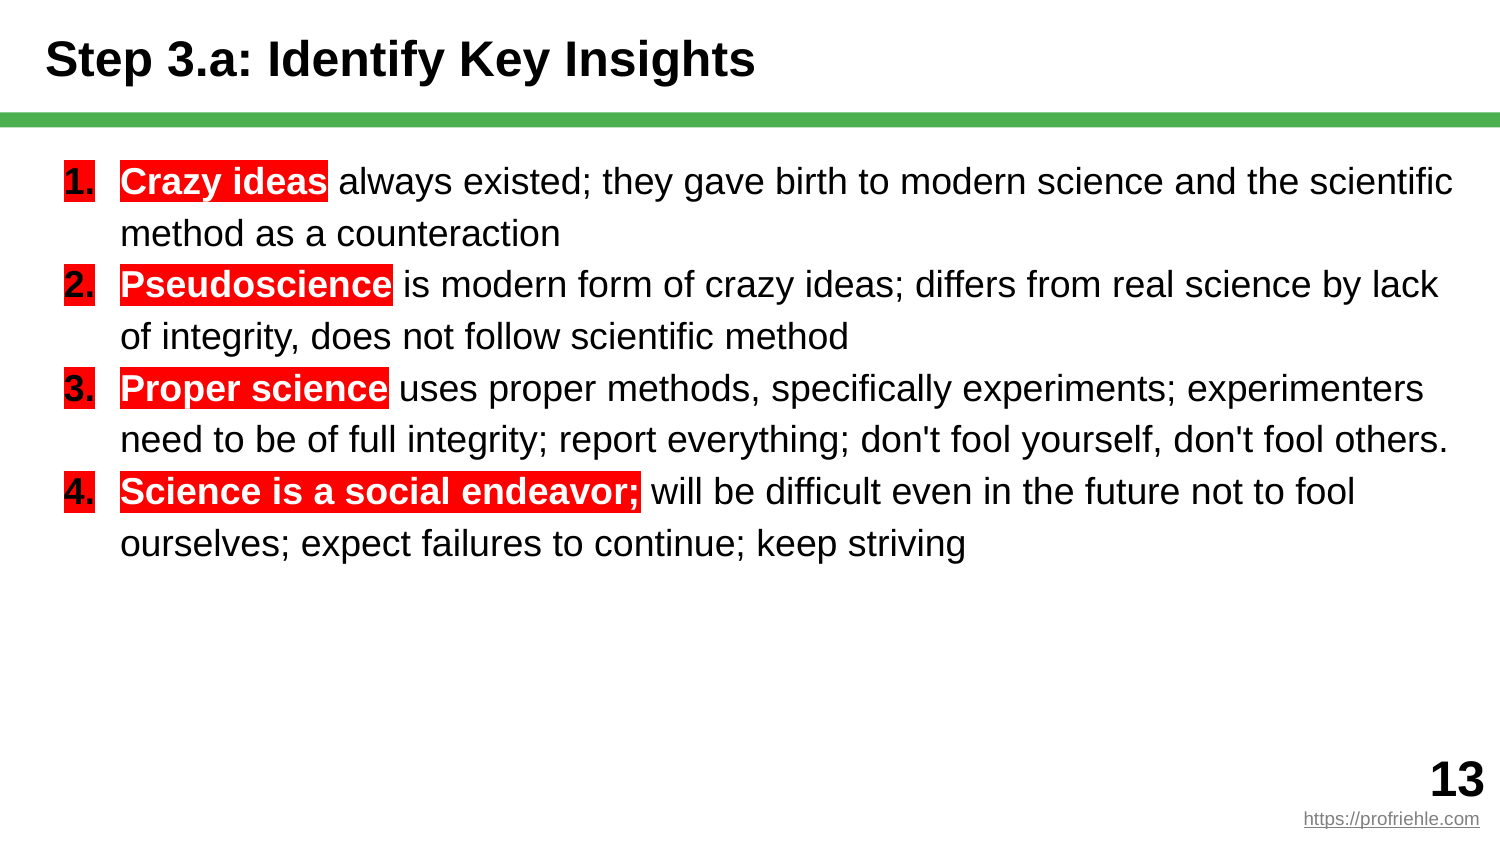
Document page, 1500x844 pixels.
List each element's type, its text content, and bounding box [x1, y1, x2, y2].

title Step 3.a: Identify Key Insights [0, 0, 1500, 113]
list Crazy ideas always existed; they gave birth to modern science and the scientific method as a counteraction Pseudoscience is modern form of crazy ideas; differs from real science by lack of integrity, does not follow scientific method Proper science uses proper methods, specifically experiments; experimenters need to be of full integrity; report everything; don't fool yourself, don't fool others. Science is a social endeavor; will be difficult even in the future not to fool ourselves; expect failures to continue; keep striving [45, 150, 1455, 825]
slide_number ‹#› https://profriehle.com [1200, 724, 1500, 844]
